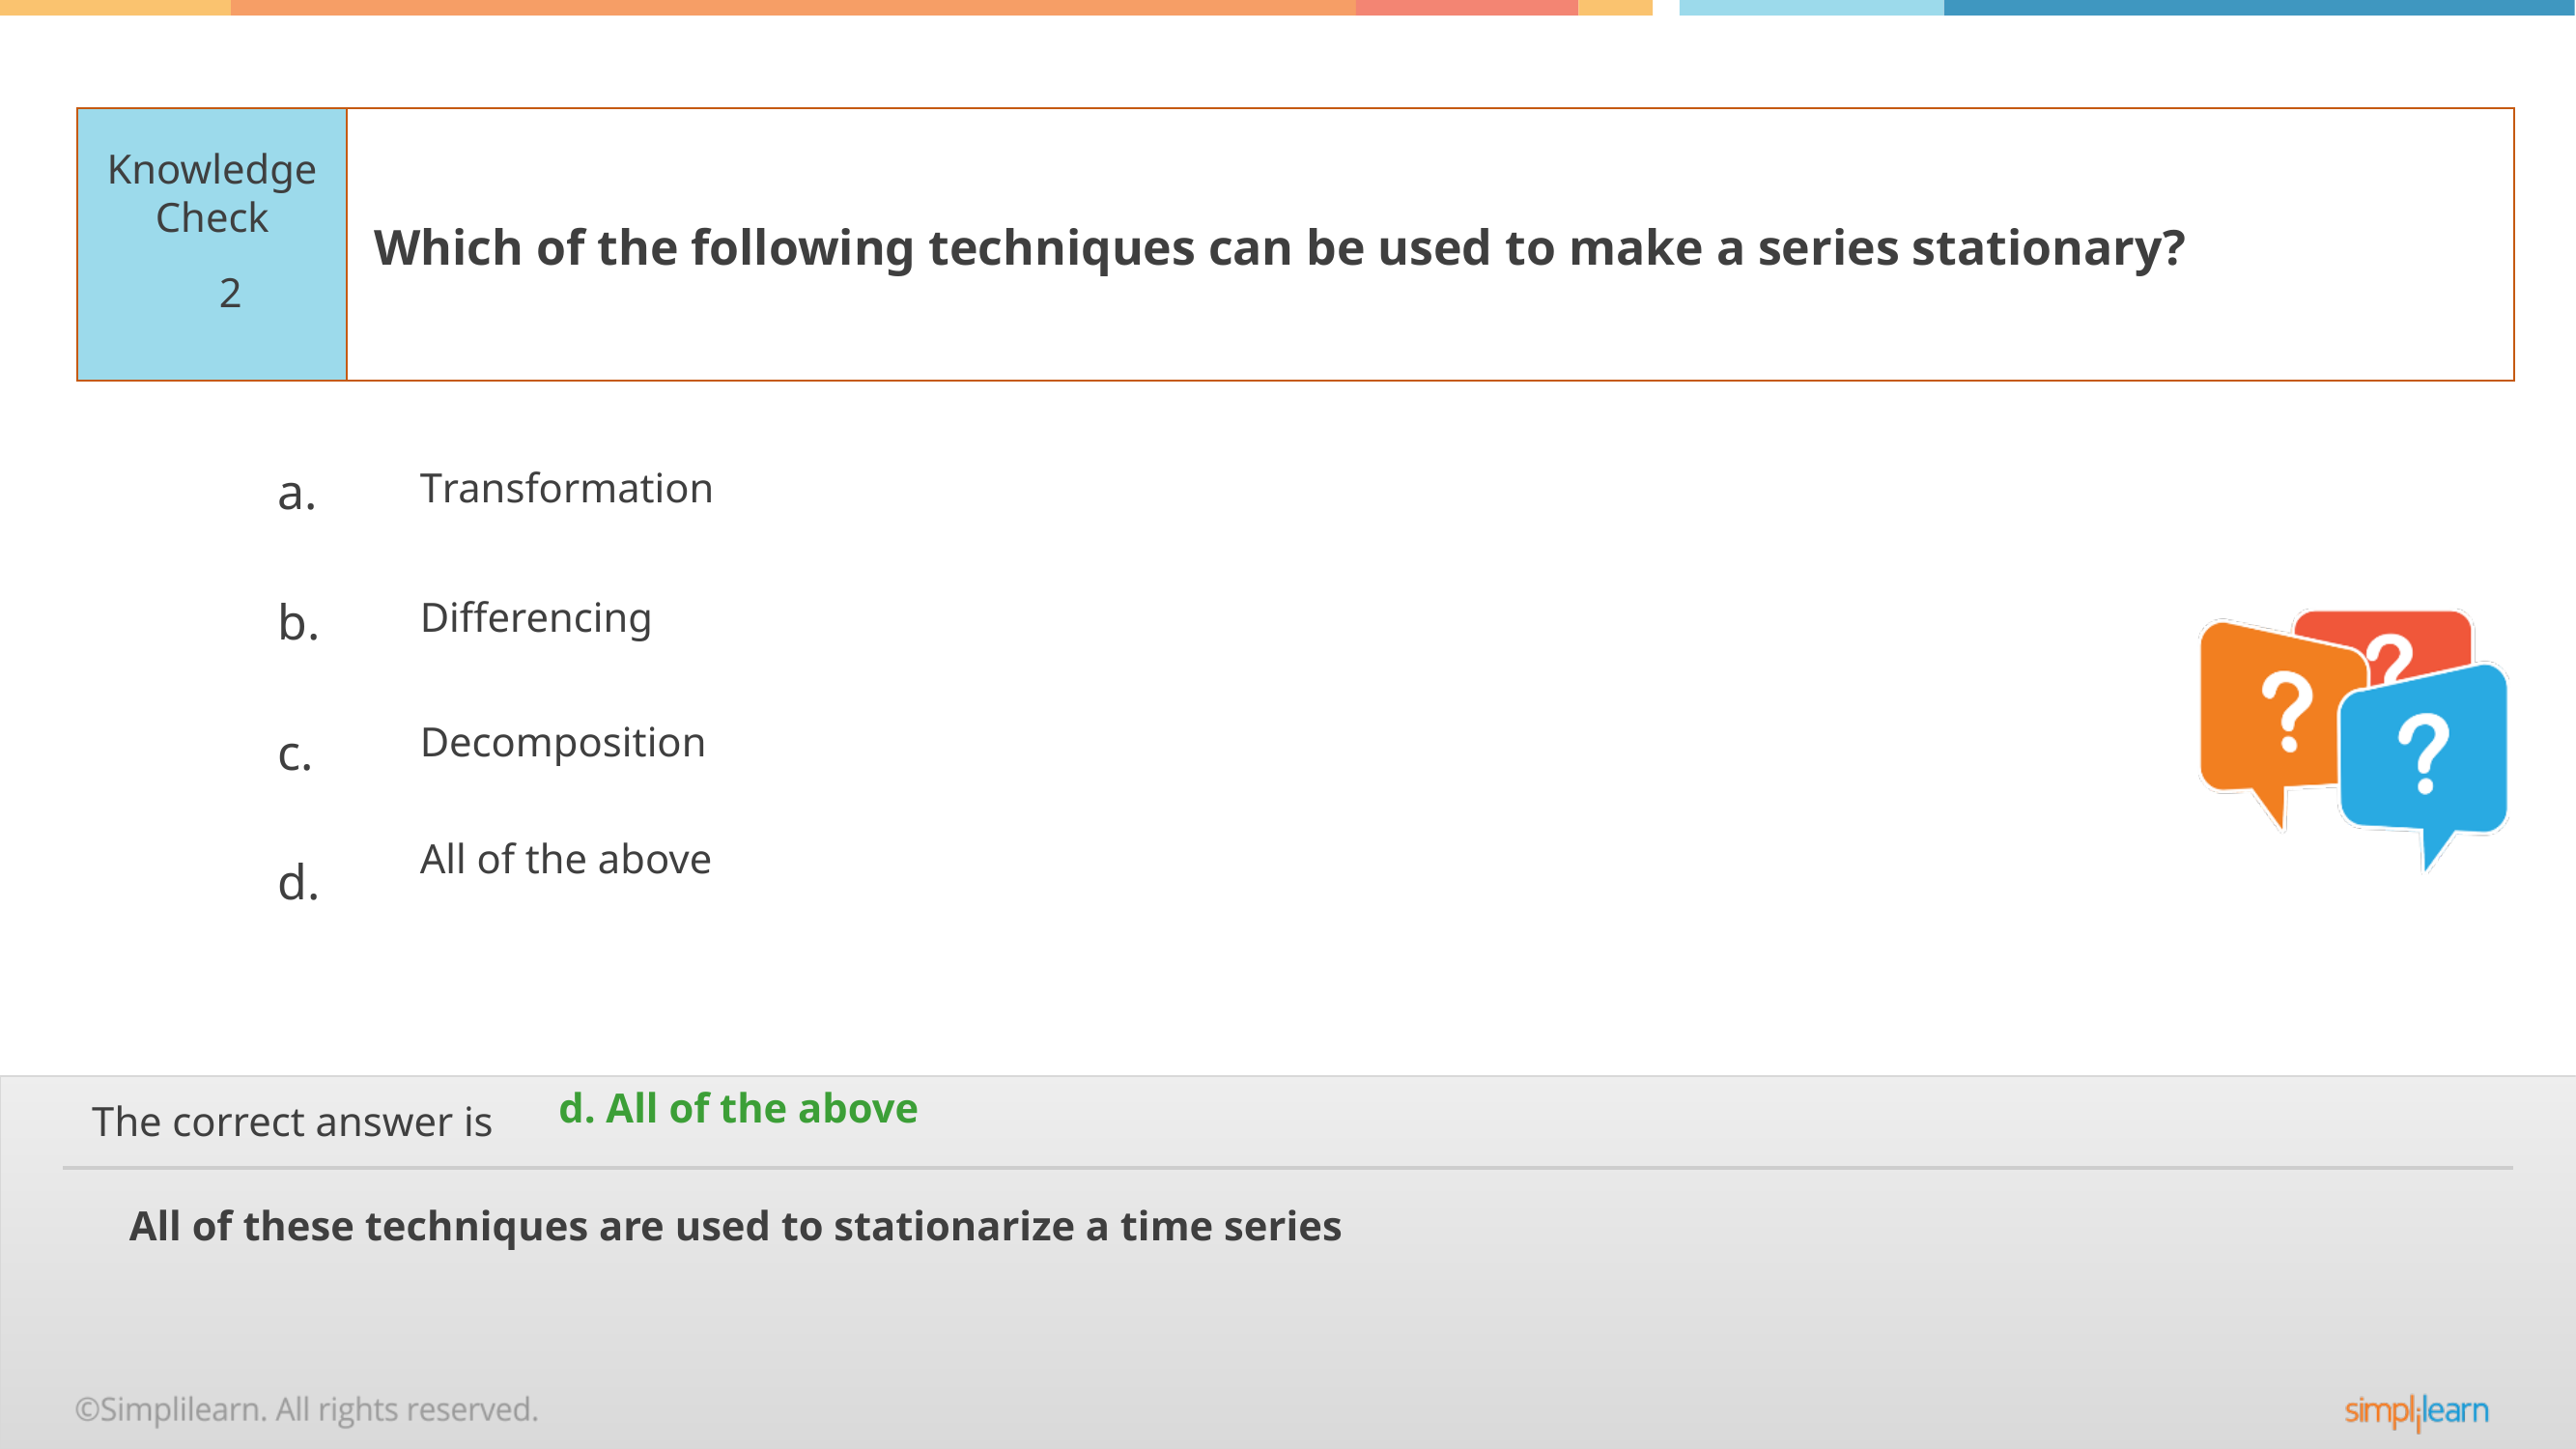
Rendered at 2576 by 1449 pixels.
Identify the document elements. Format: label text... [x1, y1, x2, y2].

picture [46, 1313, 2530, 1449]
list Differencing [369, 596, 2152, 708]
list Decomposition [369, 720, 2152, 832]
list All of the above [369, 837, 2152, 949]
list Which of the following techniques can be used to make a series stationary? [324, 176, 2446, 402]
list 2 [78, 251, 347, 337]
list Transformation [369, 466, 2152, 578]
picture [2197, 608, 2510, 875]
list d. All of the above [507, 1093, 1938, 1191]
list All of these techniques are used to stationarize a time series [78, 1169, 2515, 1381]
